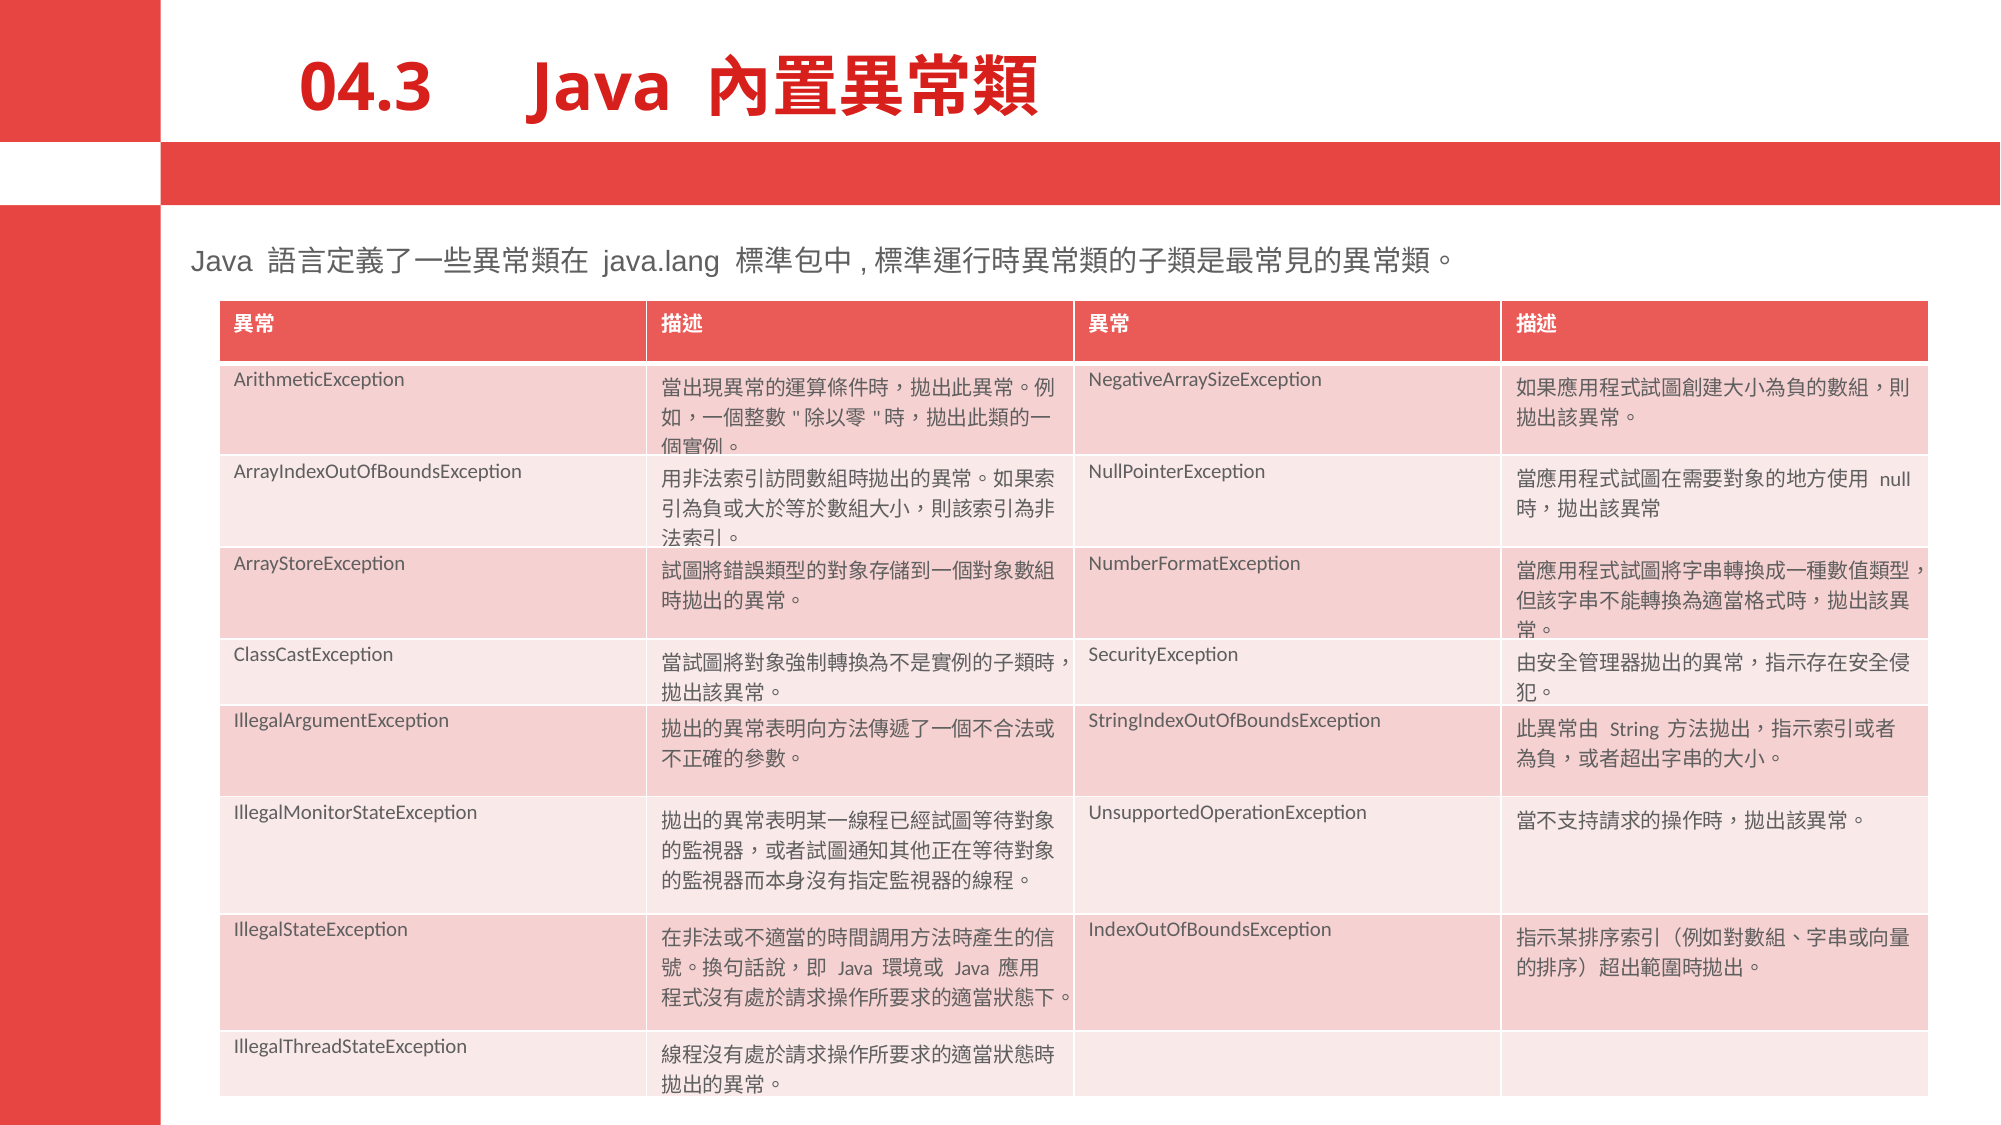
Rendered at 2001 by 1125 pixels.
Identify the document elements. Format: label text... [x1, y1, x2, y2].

table_cell NegativeArraySizeException [1075, 366, 1500, 454]
table_cell 當應用程式試圖將字串轉換成一種數值類型，但該字串不能轉換為適當格式時，拋出該異常。 [1502, 548, 1928, 638]
table_cell IllegalThreadStateException [220, 1032, 646, 1096]
table_cell [1075, 1032, 1500, 1096]
table_cell StringIndexOutOfBoundsException [1075, 706, 1500, 796]
table_cell 在非法或不適當的時間調用方法時產生的信號。換句話說，即 Java 環境或 Java 應用程式沒有處於請求操作所要求的適當狀態下。 [647, 915, 1073, 1030]
table_cell ClassCastException [220, 640, 646, 704]
table_cell 試圖將錯誤類型的對象存儲到一個對象數組時拋出的異常。 [647, 548, 1073, 638]
table_cell 拋出的異常表明某一線程已經試圖等待對象的監視器，或者試圖通知其他正在等待對象的監視器而本身沒有指定監視器的線程。 [647, 797, 1073, 913]
table_cell 由安全管理器拋出的異常，指示存在安全侵犯。 [1502, 640, 1928, 704]
table_cell 如果應用程式試圖創建大小為負的數組，則拋出該異常。 [1502, 366, 1928, 454]
table_cell 用非法索引訪問數組時拋出的異常。如果索引為負或大於等於數組大小，則該索引為非法索引。 [647, 456, 1073, 546]
table_cell IllegalStateException [220, 915, 646, 1030]
table_cell 線程沒有處於請求操作所要求的適當狀態時拋出的異常。 [647, 1032, 1073, 1096]
table_cell NumberFormatException [1075, 548, 1500, 638]
table_cell 當試圖將對象強制轉換為不是實例的子類時，拋出該異常。 [647, 640, 1073, 704]
table_cell 指示某排序索引（例如對數組、字串或向量的排序）超出範圍時拋出。 [1502, 915, 1928, 1030]
table_header 異常 [220, 301, 646, 361]
table_cell SecurityException [1075, 640, 1500, 704]
table_header 描述 [1502, 301, 1928, 361]
table_header 描述 [647, 301, 1073, 361]
table_cell 此異常由 String 方法拋出，指示索引或者為負，或者超出字串的大小。 [1502, 706, 1928, 796]
text_box Java 語言定義了一些異常類在 java.lang 標準包中,標準運行時異常類的子類是最常見的異常類。 [175, 224, 1929, 286]
table_cell 當應用程式試圖在需要對象的地方使用 null 時，拋出該異常 [1502, 456, 1928, 546]
table_cell UnsupportedOperationException [1075, 797, 1500, 913]
table_cell 當出現異常的運算條件時，拋出此異常。例如，一個整數"除以零"時，拋出此類的一個實例。 [647, 366, 1073, 454]
table_cell 當不支持請求的操作時，拋出該異常。 [1502, 797, 1928, 913]
table_cell IllegalArgumentException [220, 706, 646, 796]
table_cell 拋出的異常表明向方法傳遞了一個不合法或不正確的參數。 [647, 706, 1073, 796]
table_cell ArrayStoreException [220, 548, 646, 638]
table_cell ArithmeticException [220, 366, 646, 454]
title 04.3 Java 內置異常類 [201, 16, 1929, 133]
table_cell NullPointerException [1075, 456, 1500, 546]
table_cell IllegalMonitorStateException [220, 797, 646, 913]
table_header 異常 [1075, 301, 1500, 361]
table_cell ArrayIndexOutOfBoundsException [220, 456, 646, 546]
table_cell [1502, 1032, 1928, 1096]
table_cell IndexOutOfBoundsException [1075, 915, 1500, 1030]
